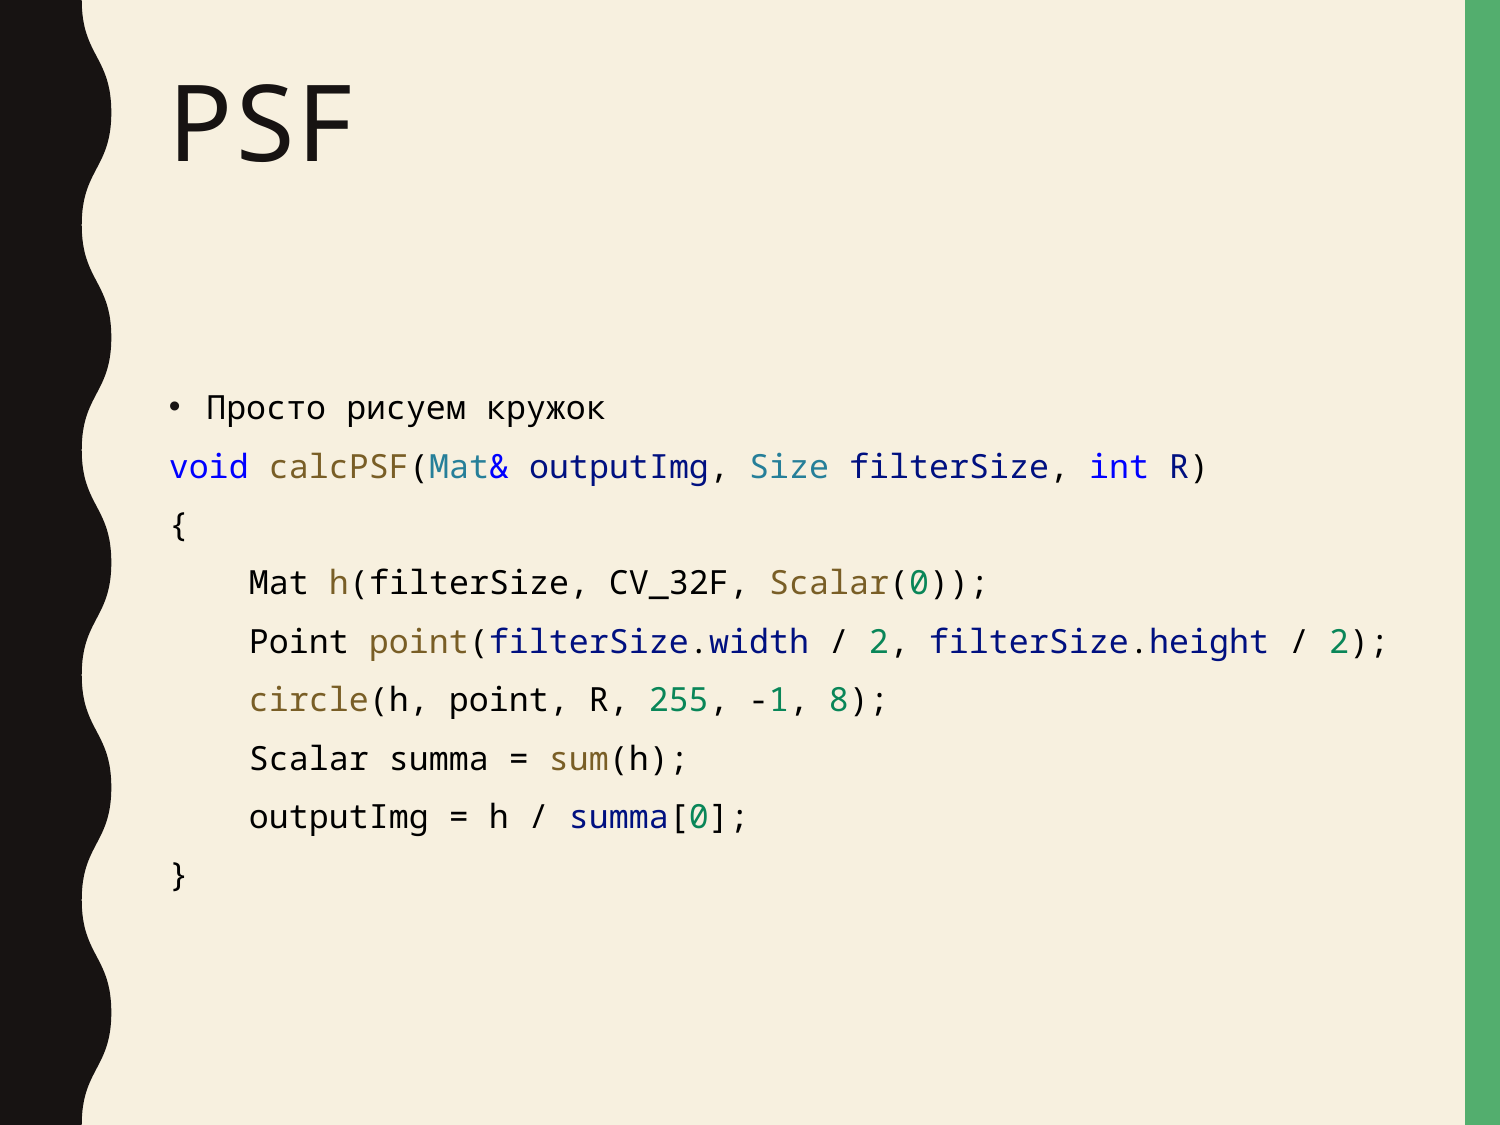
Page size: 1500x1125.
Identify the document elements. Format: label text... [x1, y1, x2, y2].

title PSF [154, 62, 1407, 308]
list Просто рисуем кружок void calcPSF(Mat& outputImg, Size filterSize, int R) { Mat h(filterSize, CV_32F, Scalar(0)); Point point(filterSize.width / 2, filterSize.height / 2); circle(h, point, R, 255, -1, 8); Scalar summa = sum(h); outputImg = h / summa[0]; } [154, 375, 1407, 965]
